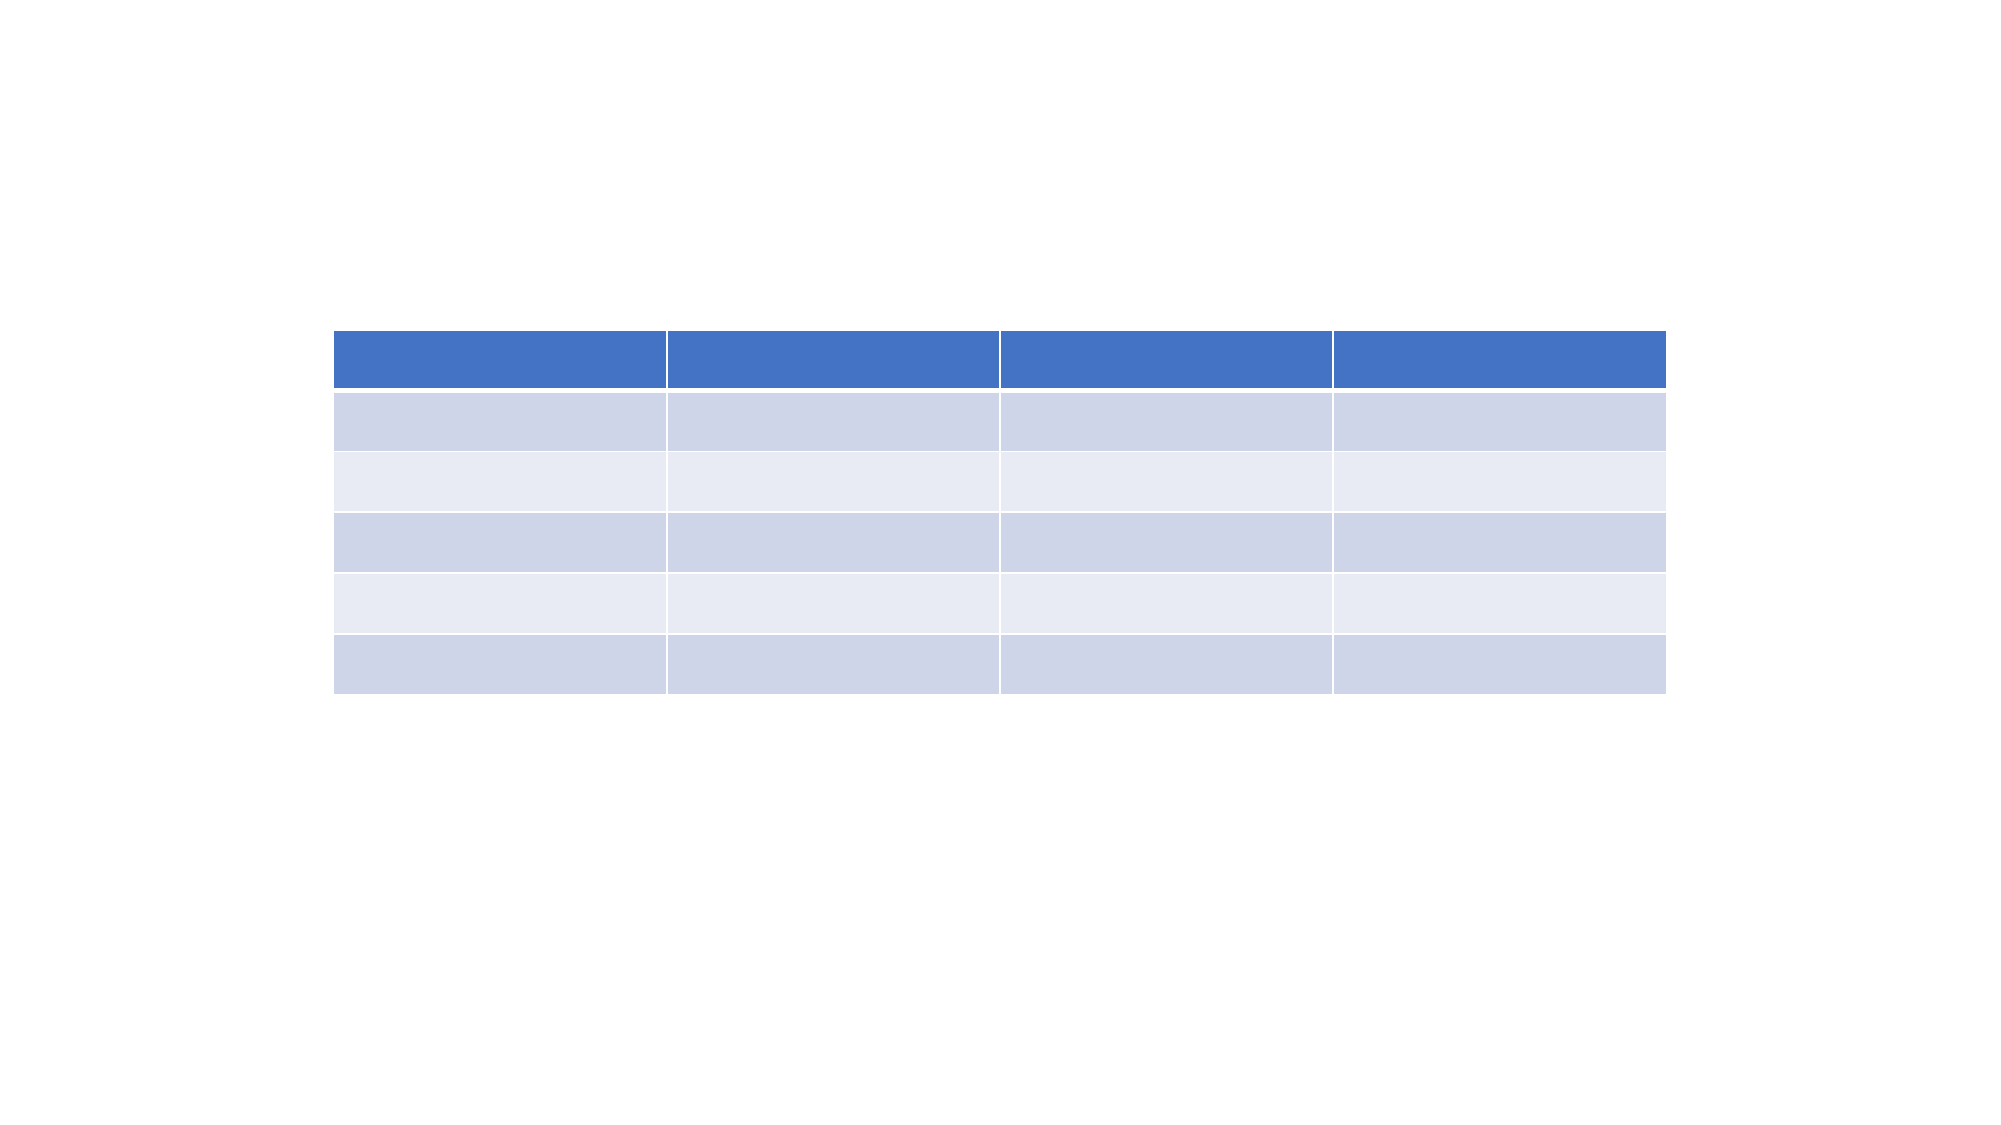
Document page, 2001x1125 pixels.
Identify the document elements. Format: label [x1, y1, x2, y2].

table_cell [668, 635, 999, 694]
table_cell [668, 452, 999, 511]
table_cell [1334, 393, 1666, 451]
table_cell [1001, 635, 1332, 694]
table_header [334, 331, 666, 388]
table_cell [1334, 635, 1666, 694]
table_header [668, 331, 999, 388]
table_cell [1001, 574, 1332, 633]
table_cell [1001, 513, 1332, 572]
table_cell [1334, 513, 1666, 572]
table_cell [334, 452, 666, 511]
table_cell [334, 635, 666, 694]
table_cell [1001, 393, 1332, 451]
table_cell [334, 393, 666, 451]
table_header [1334, 331, 1666, 388]
table_header [1001, 331, 1332, 388]
table_cell [668, 574, 999, 633]
table_cell [668, 393, 999, 451]
table_cell [1001, 452, 1332, 511]
table_cell [668, 513, 999, 572]
table_cell [1334, 574, 1666, 633]
table_cell [334, 574, 666, 633]
table_cell [1334, 452, 1666, 511]
table_cell [334, 513, 666, 572]
